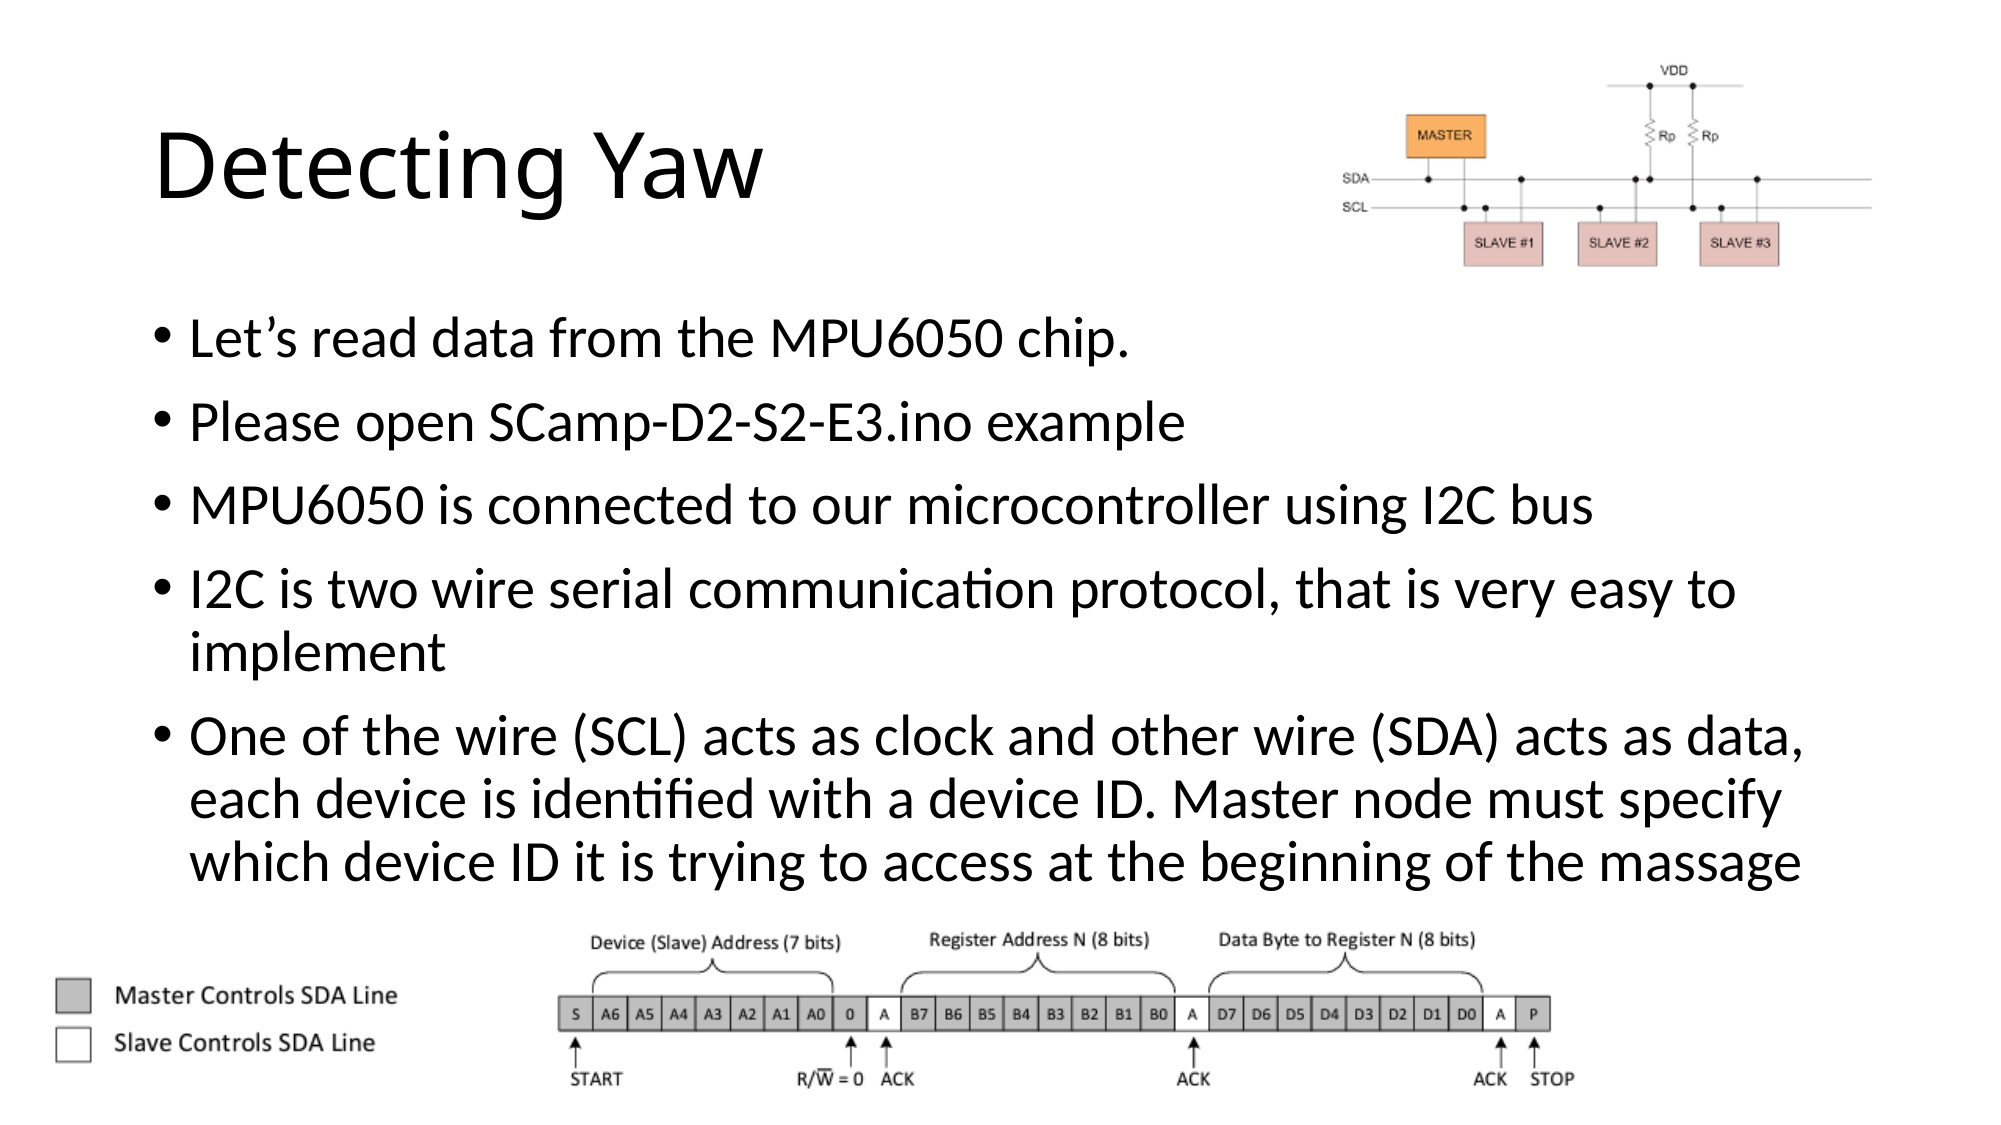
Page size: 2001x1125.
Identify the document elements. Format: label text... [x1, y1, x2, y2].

title Detecting Yaw [137, 59, 1331, 278]
list Let’s read data from the MPU6050 chip. Please open SCamp-D2-S2-E3.ino example MPU6050 is connected to our microcontroller using I2C bus I2C is two wire serial communication protocol, that is very easy to implement One of the wire (SCL) acts as clock and other wire (SDA) acts as data, each device is identified with a device ID. Master node must specify which device ID it is trying to access at the beginning of the massage [137, 299, 1863, 1014]
picture [1331, 55, 1886, 278]
picture [26, 963, 446, 1075]
picture [522, 896, 1609, 1103]
